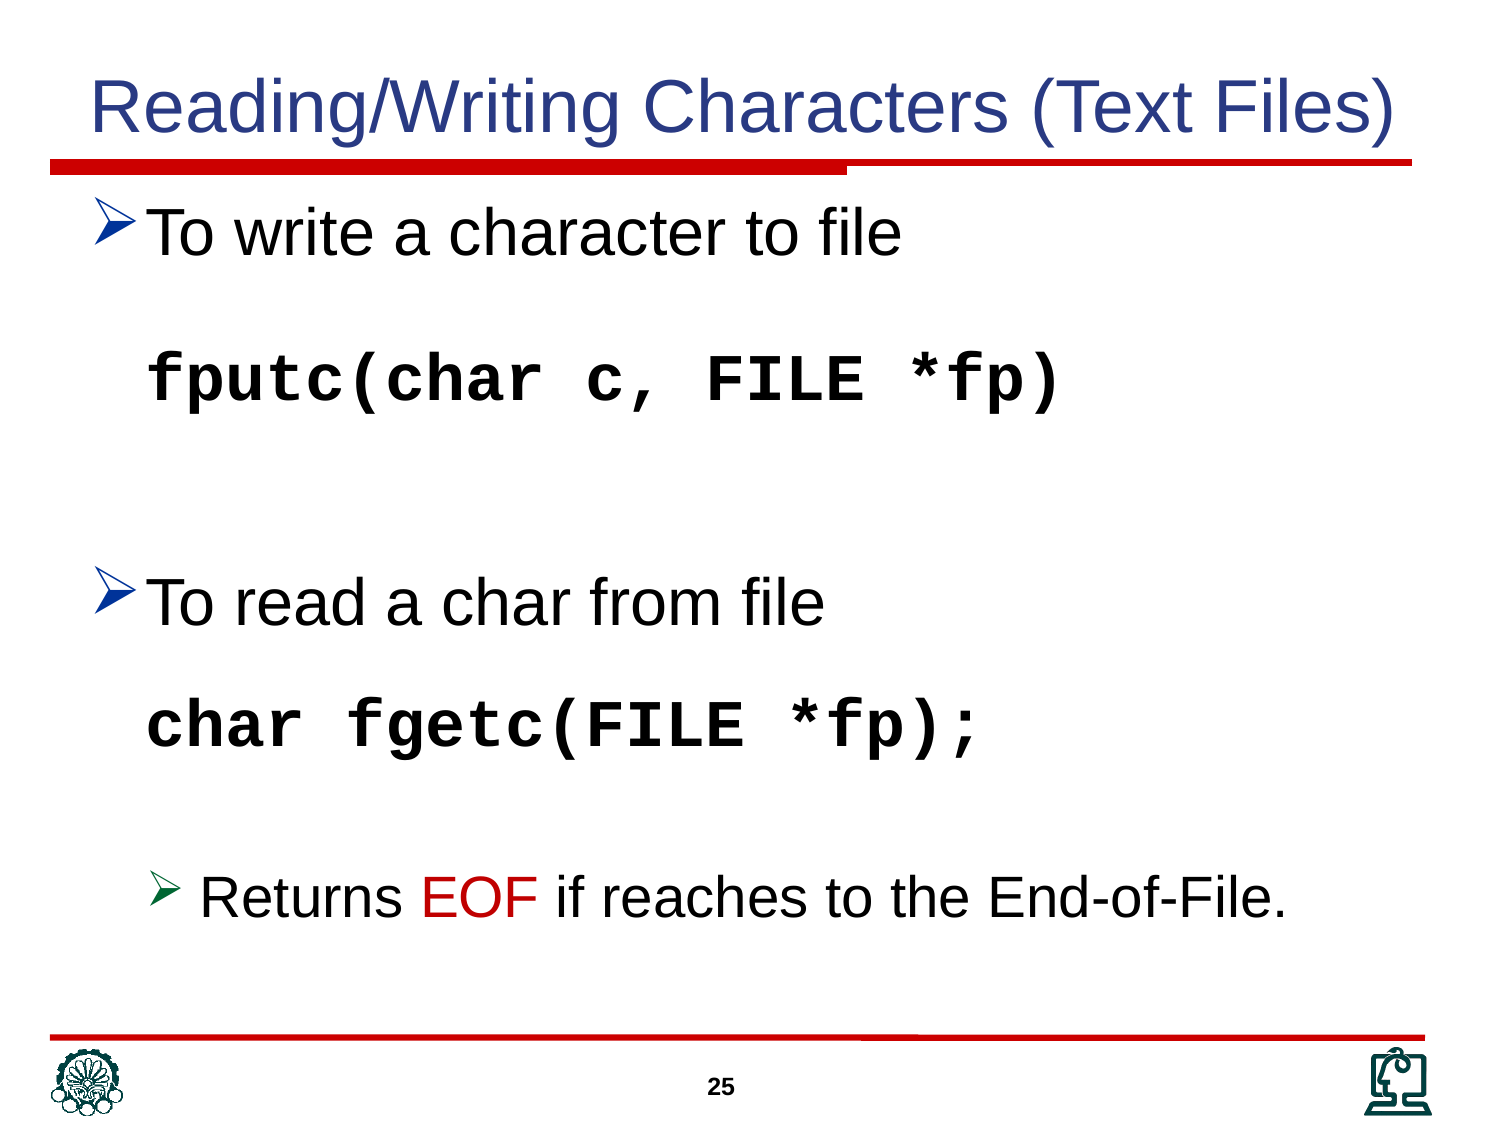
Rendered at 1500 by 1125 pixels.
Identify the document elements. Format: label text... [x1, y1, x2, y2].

text_box 25 [650, 1062, 750, 1103]
picture [1362, 1045, 1438, 1119]
text_box Reading/Writing Characters (Text Files) [74, 24, 1425, 155]
text_box To write a character to file fputc(char c, FILE *fp) To read a char from file char fgetc(FILE *fp); Returns EOF if reaches to the End-of-File. [74, 181, 1425, 1024]
picture [50, 1047, 125, 1118]
